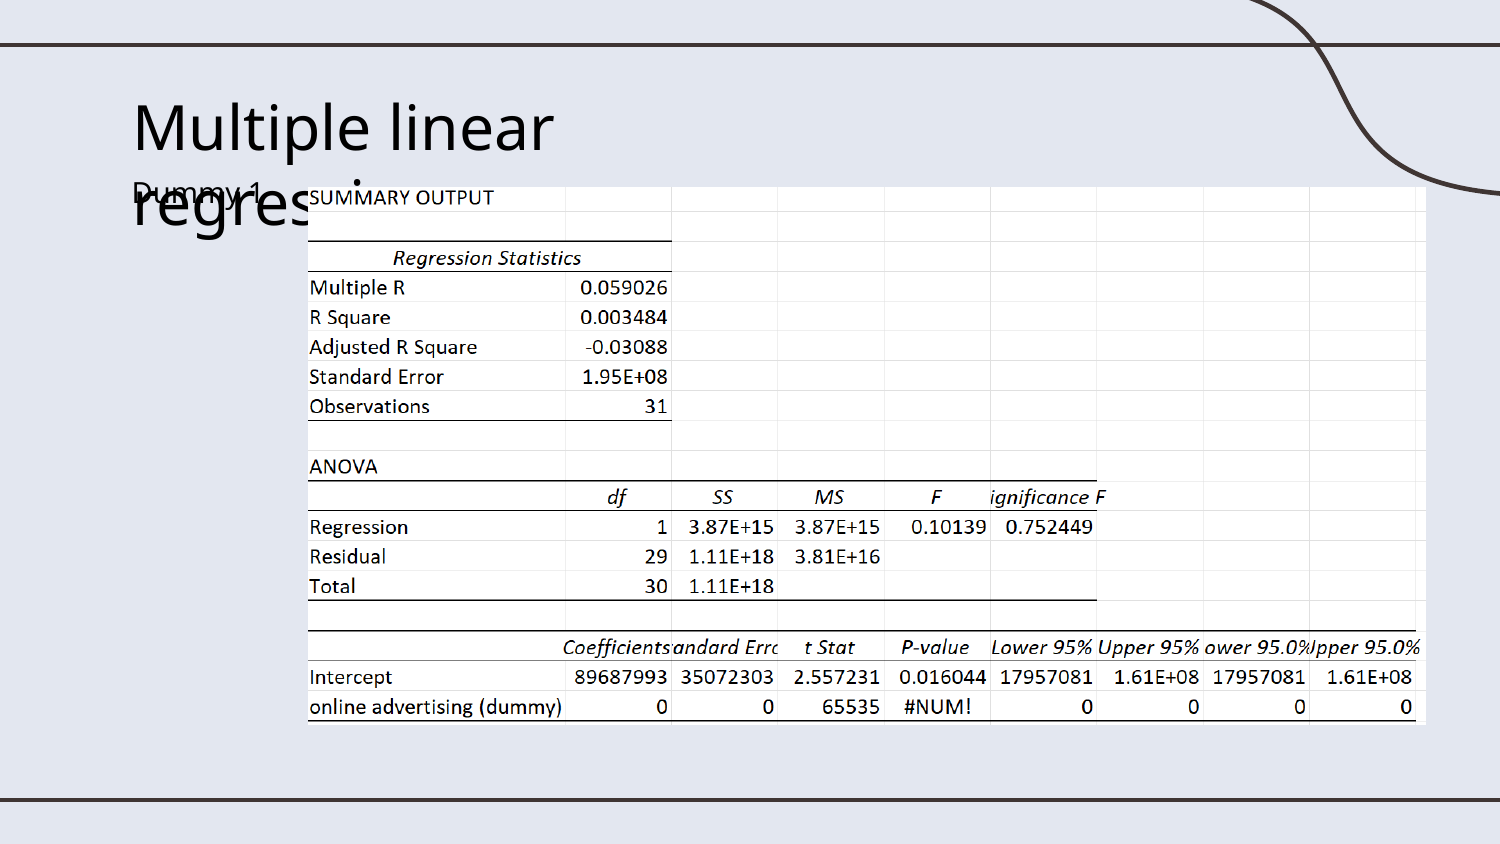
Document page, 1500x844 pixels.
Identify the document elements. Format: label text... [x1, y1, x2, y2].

picture [308, 187, 1426, 726]
text_box Dummy 1 [116, 166, 380, 217]
title Multiple linear regression [116, 72, 890, 167]
